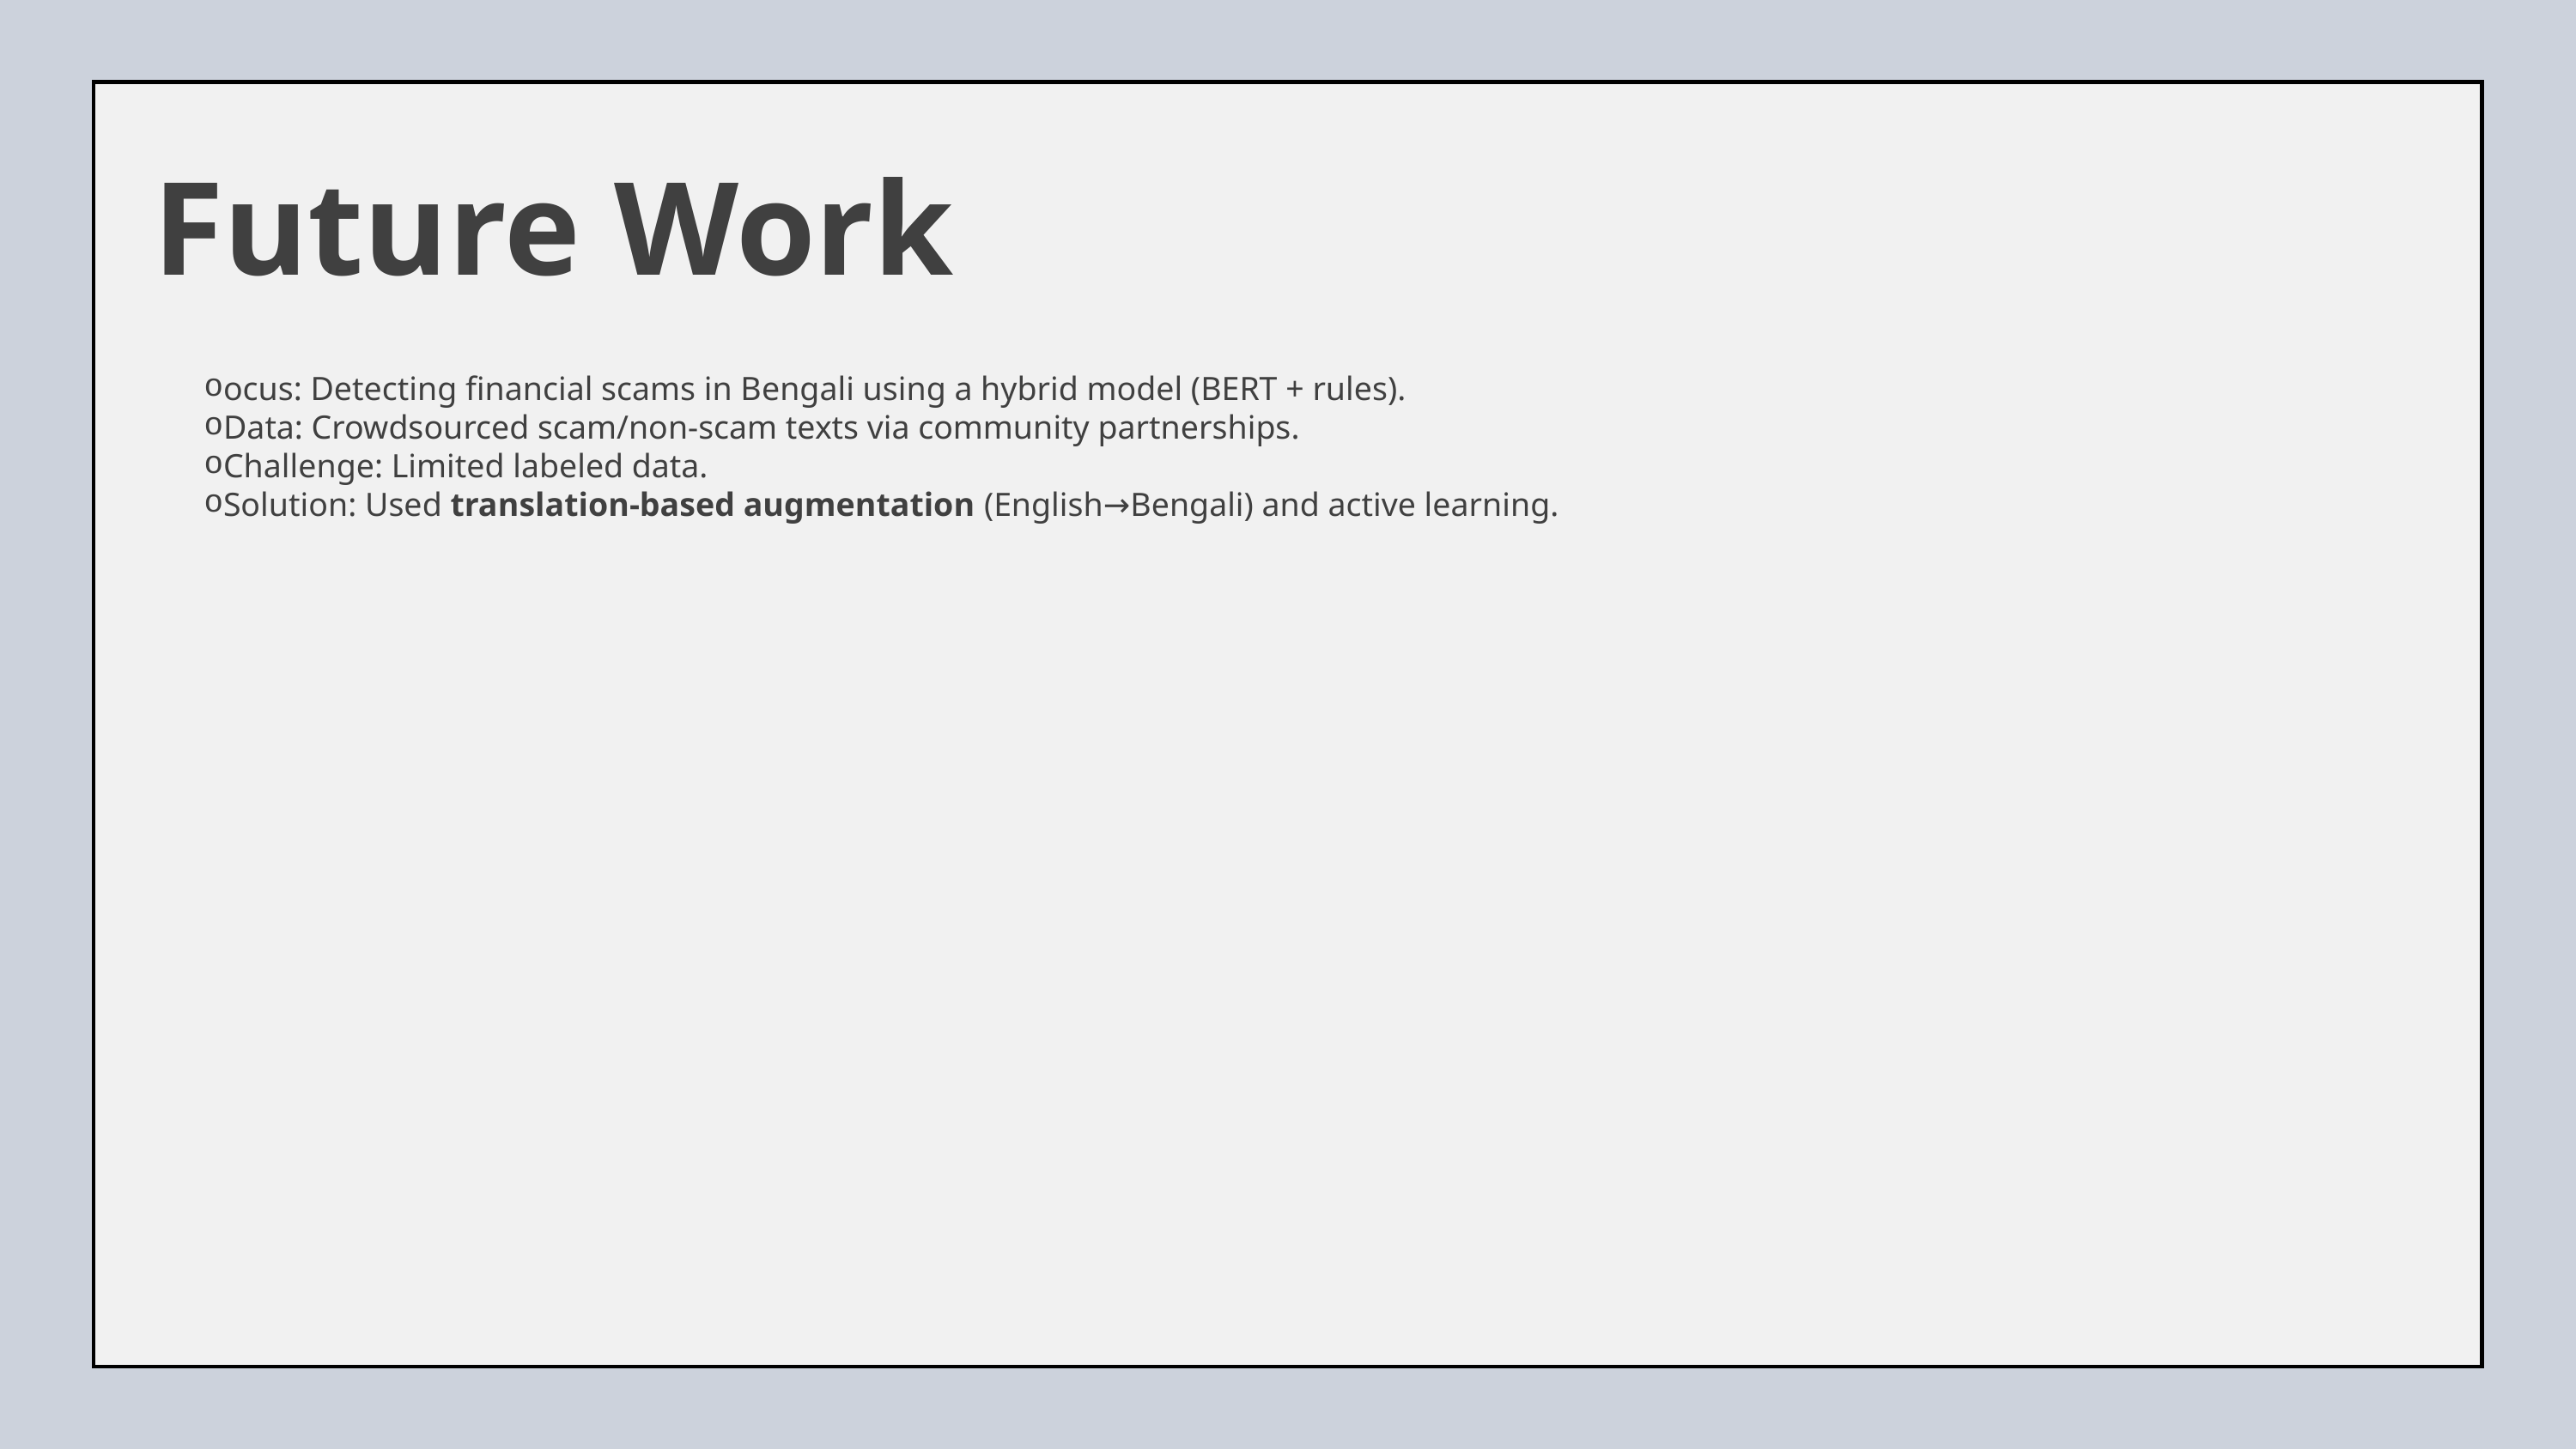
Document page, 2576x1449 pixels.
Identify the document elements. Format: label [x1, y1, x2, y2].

text_box [93, 82, 2482, 1367]
